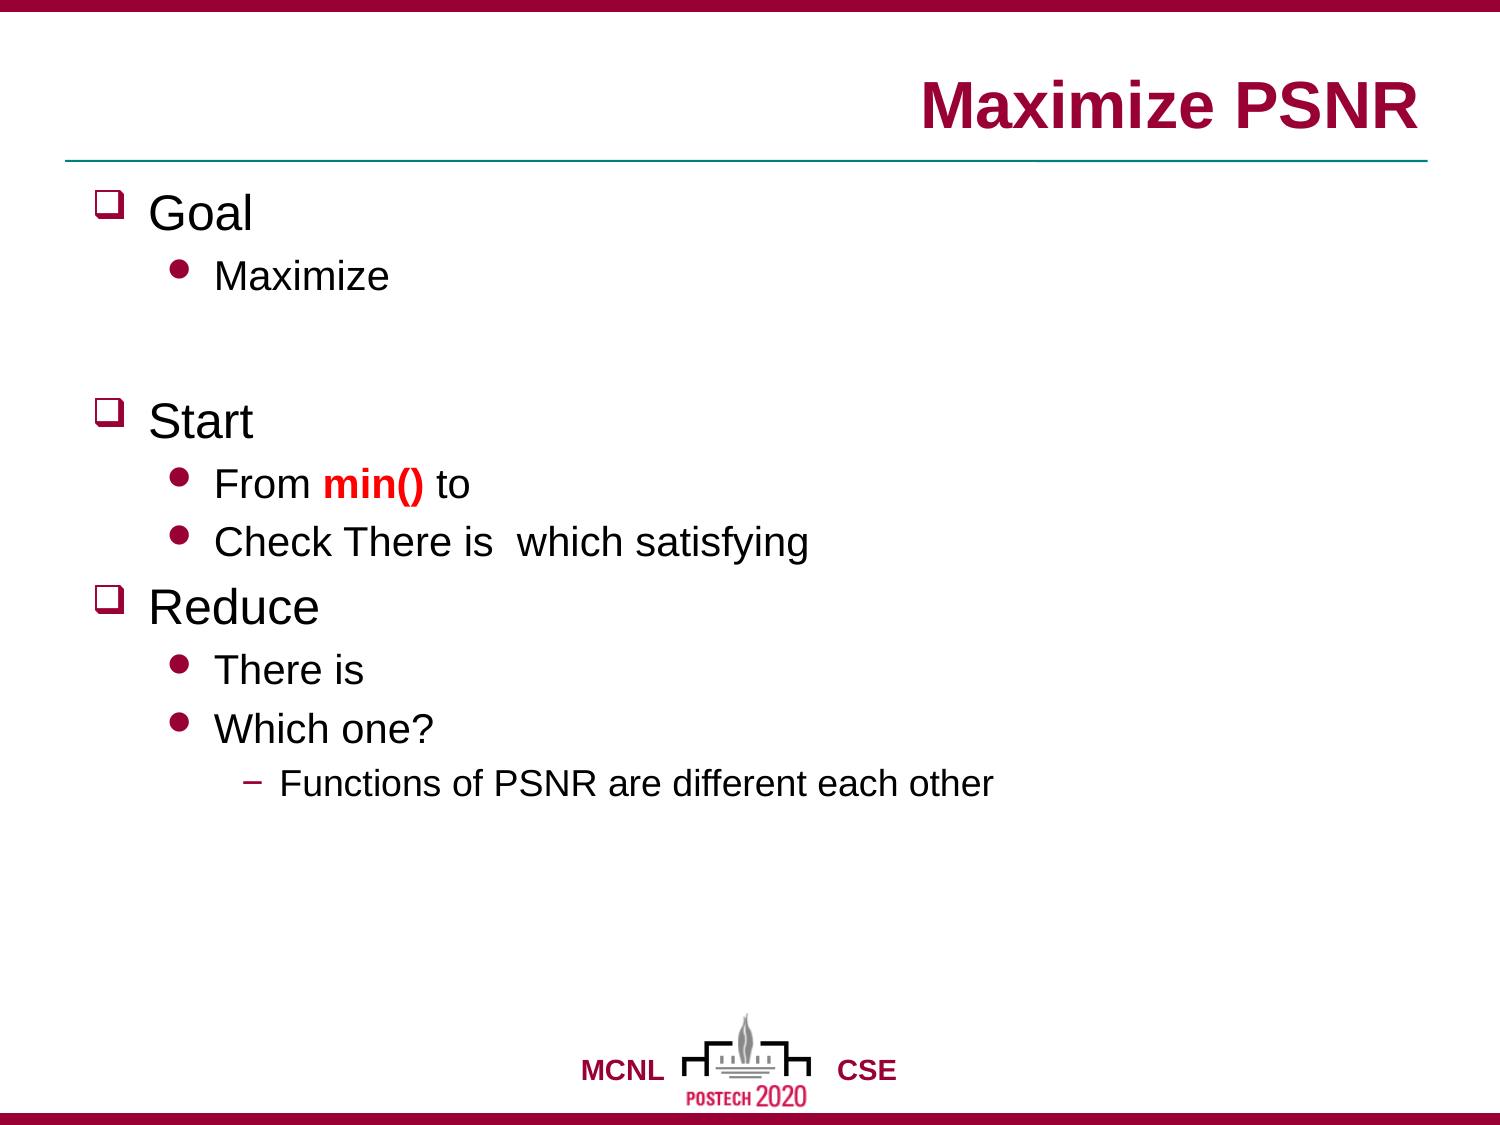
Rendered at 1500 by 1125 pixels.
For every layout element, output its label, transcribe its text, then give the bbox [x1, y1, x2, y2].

picture [672, 1012, 820, 1111]
title Maximize PSNR [74, 36, 1436, 150]
